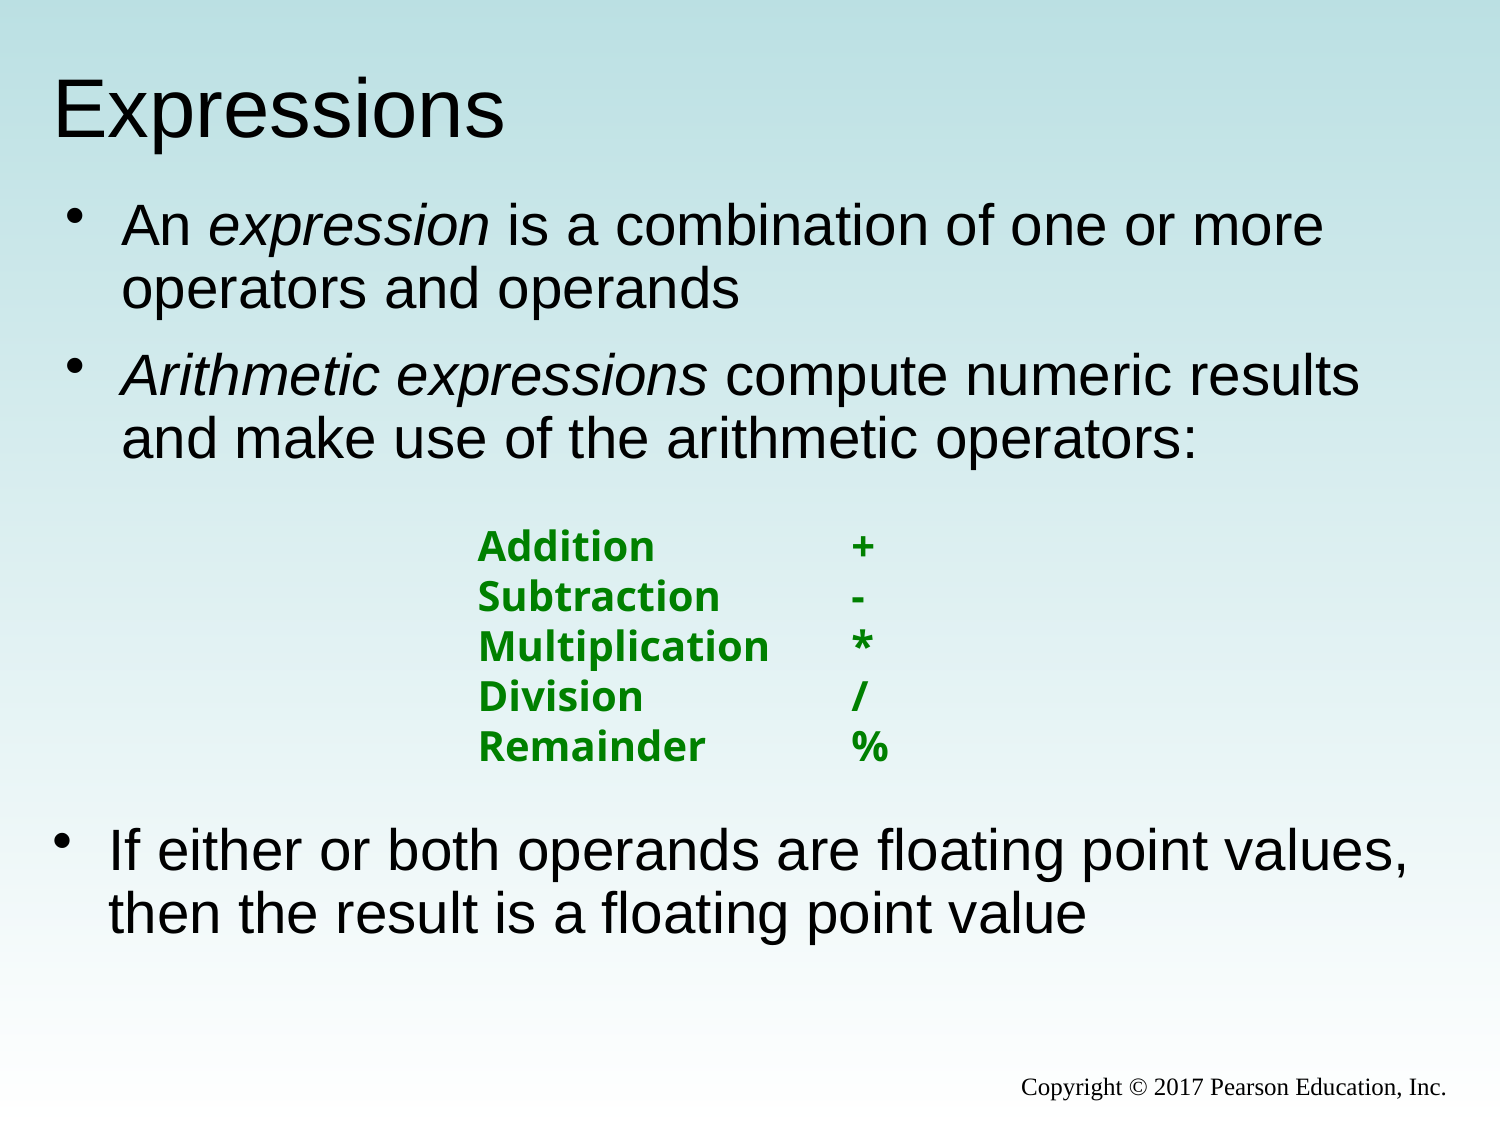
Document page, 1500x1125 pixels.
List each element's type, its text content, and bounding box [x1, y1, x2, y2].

title Expressions [37, 45, 1463, 163]
text_box If either or both operands are floating point values, then the result is a floating point value [37, 812, 1450, 975]
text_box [462, 512, 905, 778]
footer Copyright © 2017 Pearson Education, Inc. [549, 1062, 1463, 1114]
list An expression is a combination of one or more operators and operands Arithmetic expressions compute numeric results and make use of the arithmetic operators: [50, 187, 1463, 488]
